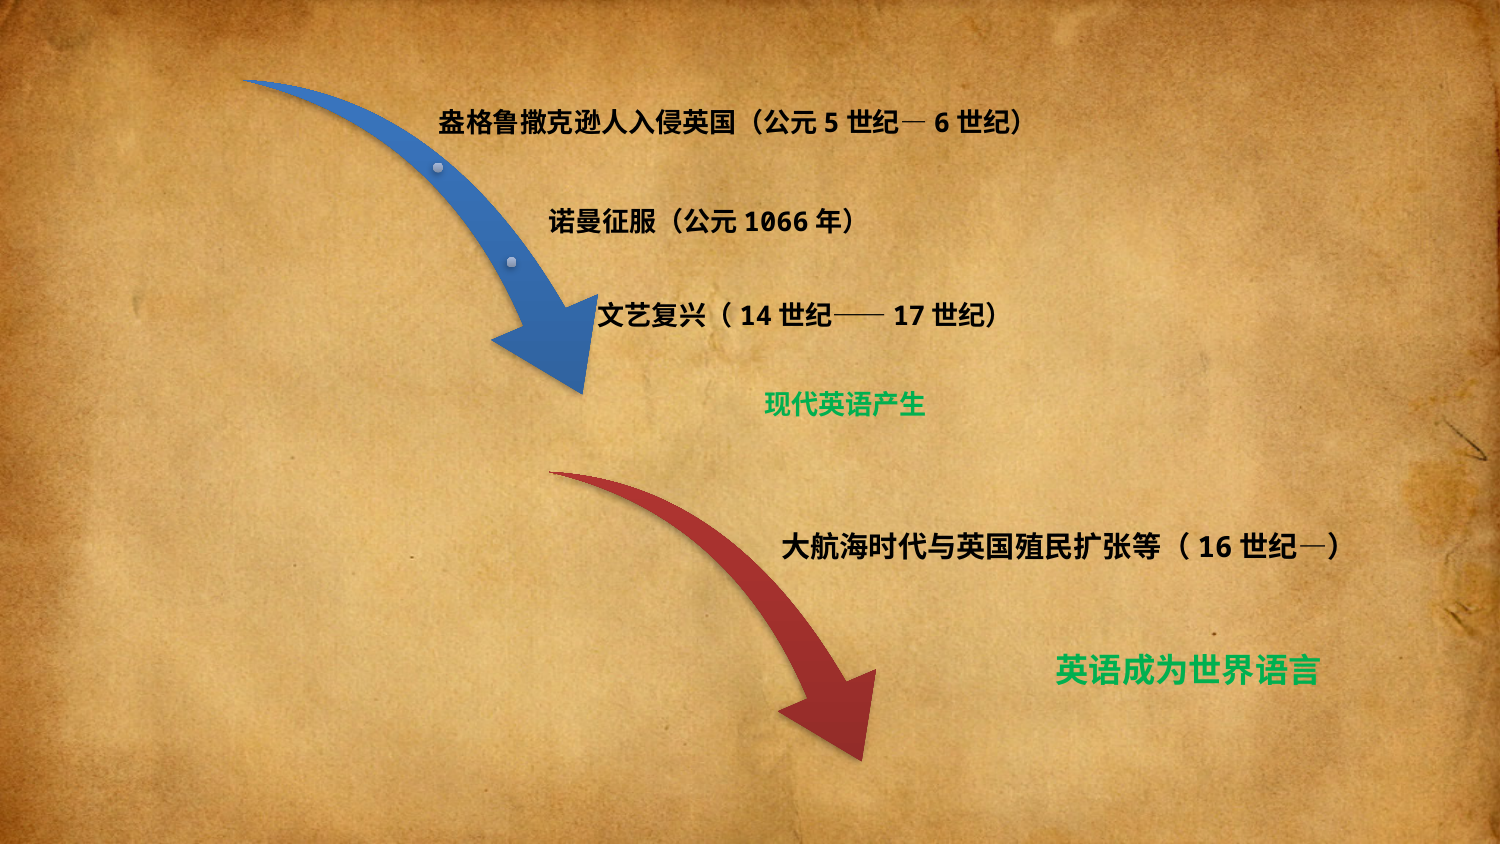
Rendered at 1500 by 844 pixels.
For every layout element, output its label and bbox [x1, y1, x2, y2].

list [29, 0, 1247, 463]
picture [0, 0, 1500, 844]
text_box [277, 398, 1377, 824]
